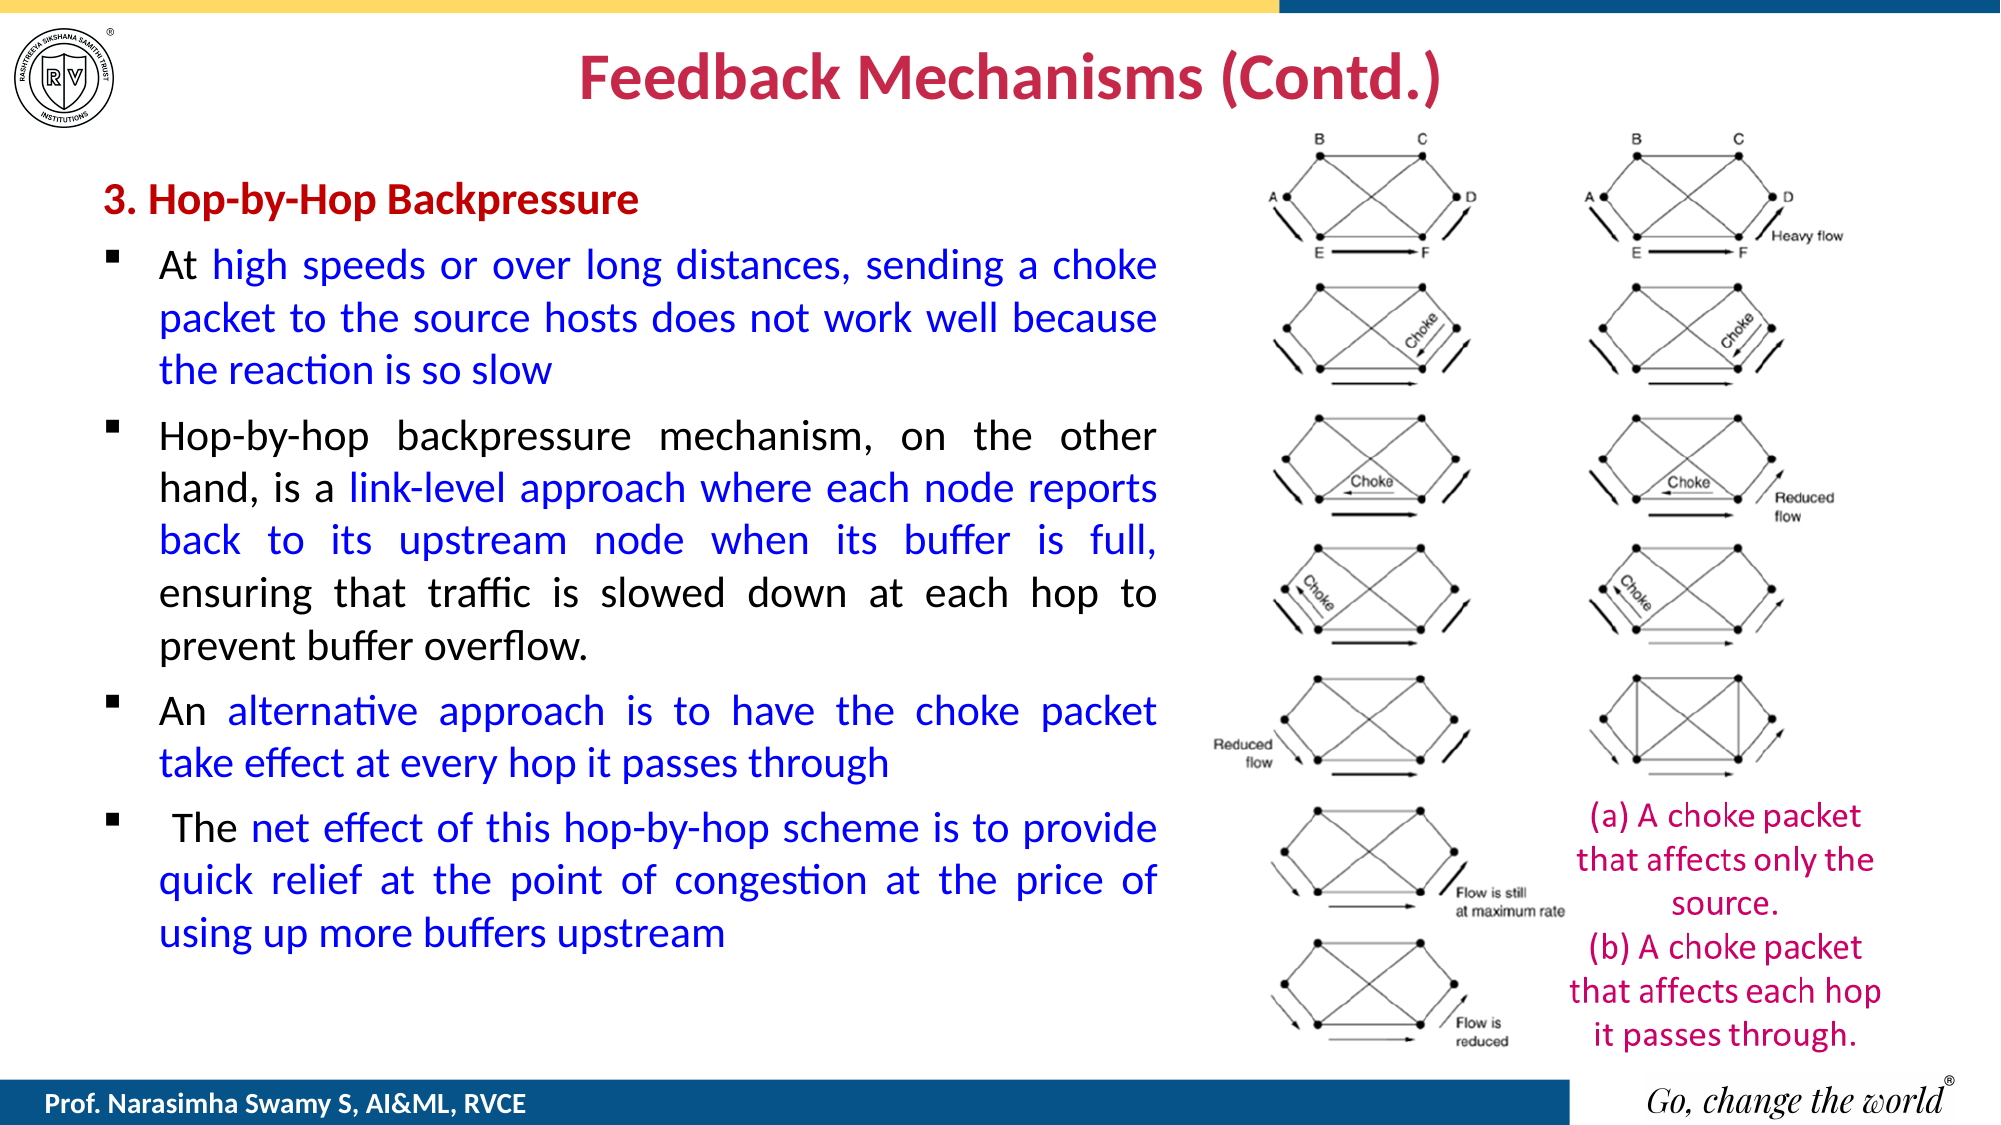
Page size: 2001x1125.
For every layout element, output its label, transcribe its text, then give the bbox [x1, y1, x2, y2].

title Feedback Mechanisms (Contd.) [137, 27, 1887, 129]
picture [14, 28, 114, 128]
picture [1200, 128, 1956, 1122]
text_box 3. Hop-by-Hop Backpressure At high speeds or over long distances, sending a choke packet to the source hosts does not work well because the reaction is so slow Hop-by-hop backpressure mechanism, on the other hand, is a link-level approach where each node reports back to its upstream node when its buffer is full, ensuring that traffic is slowed down at each hop to prevent buffer overflow. An alternative approach is to have the choke packet take effect at every hop it passes through The net effect of this hop-by-hop scheme is to provide quick relief at the point of congestion at the price of using up more buffers upstream [87, 161, 1173, 964]
